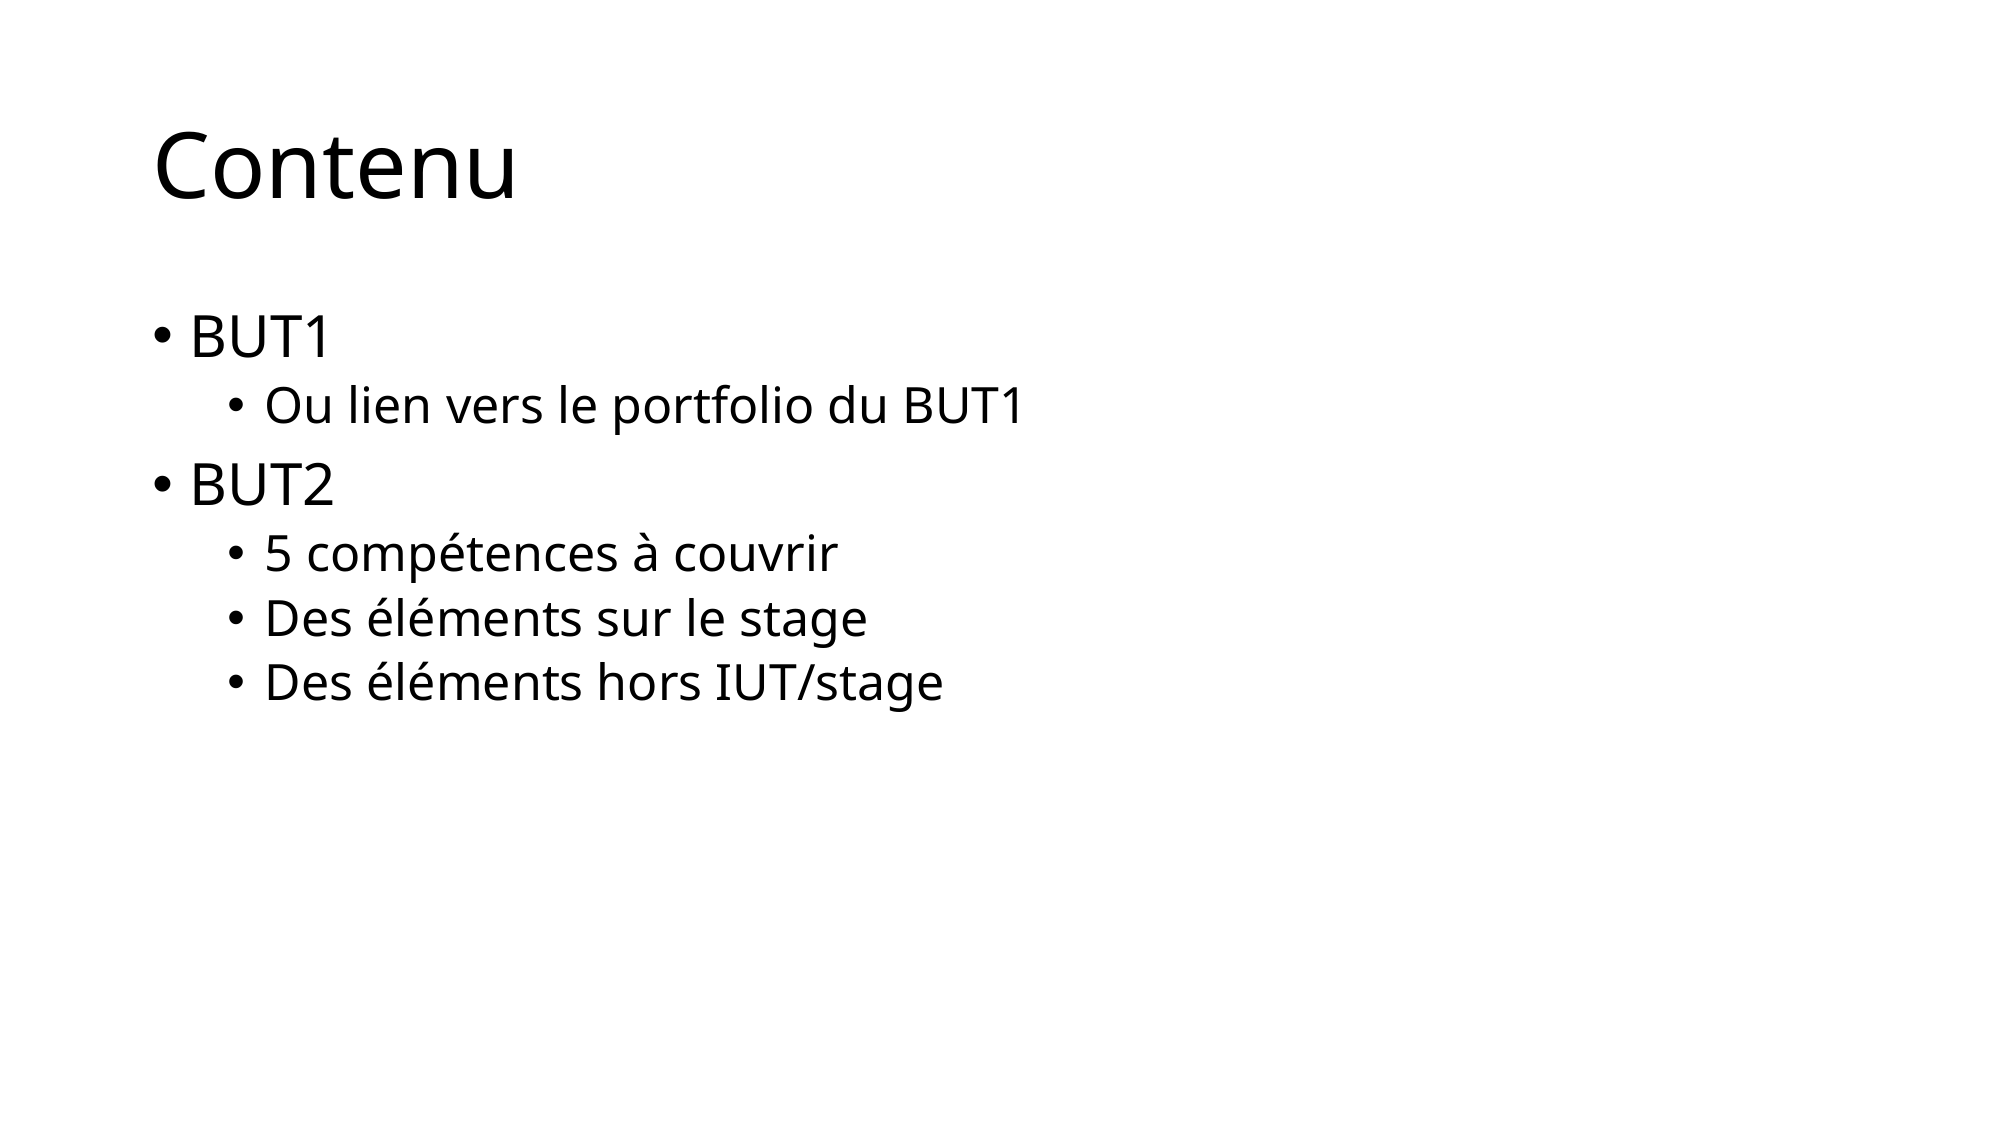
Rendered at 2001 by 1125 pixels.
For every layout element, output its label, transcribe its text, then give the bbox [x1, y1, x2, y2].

list BUT1 Ou lien vers le portfolio du BUT1 BUT2 5 compétences à couvrir Des éléments sur le stage Des éléments hors IUT/stage [137, 299, 1863, 1014]
title Contenu [137, 59, 1863, 278]
